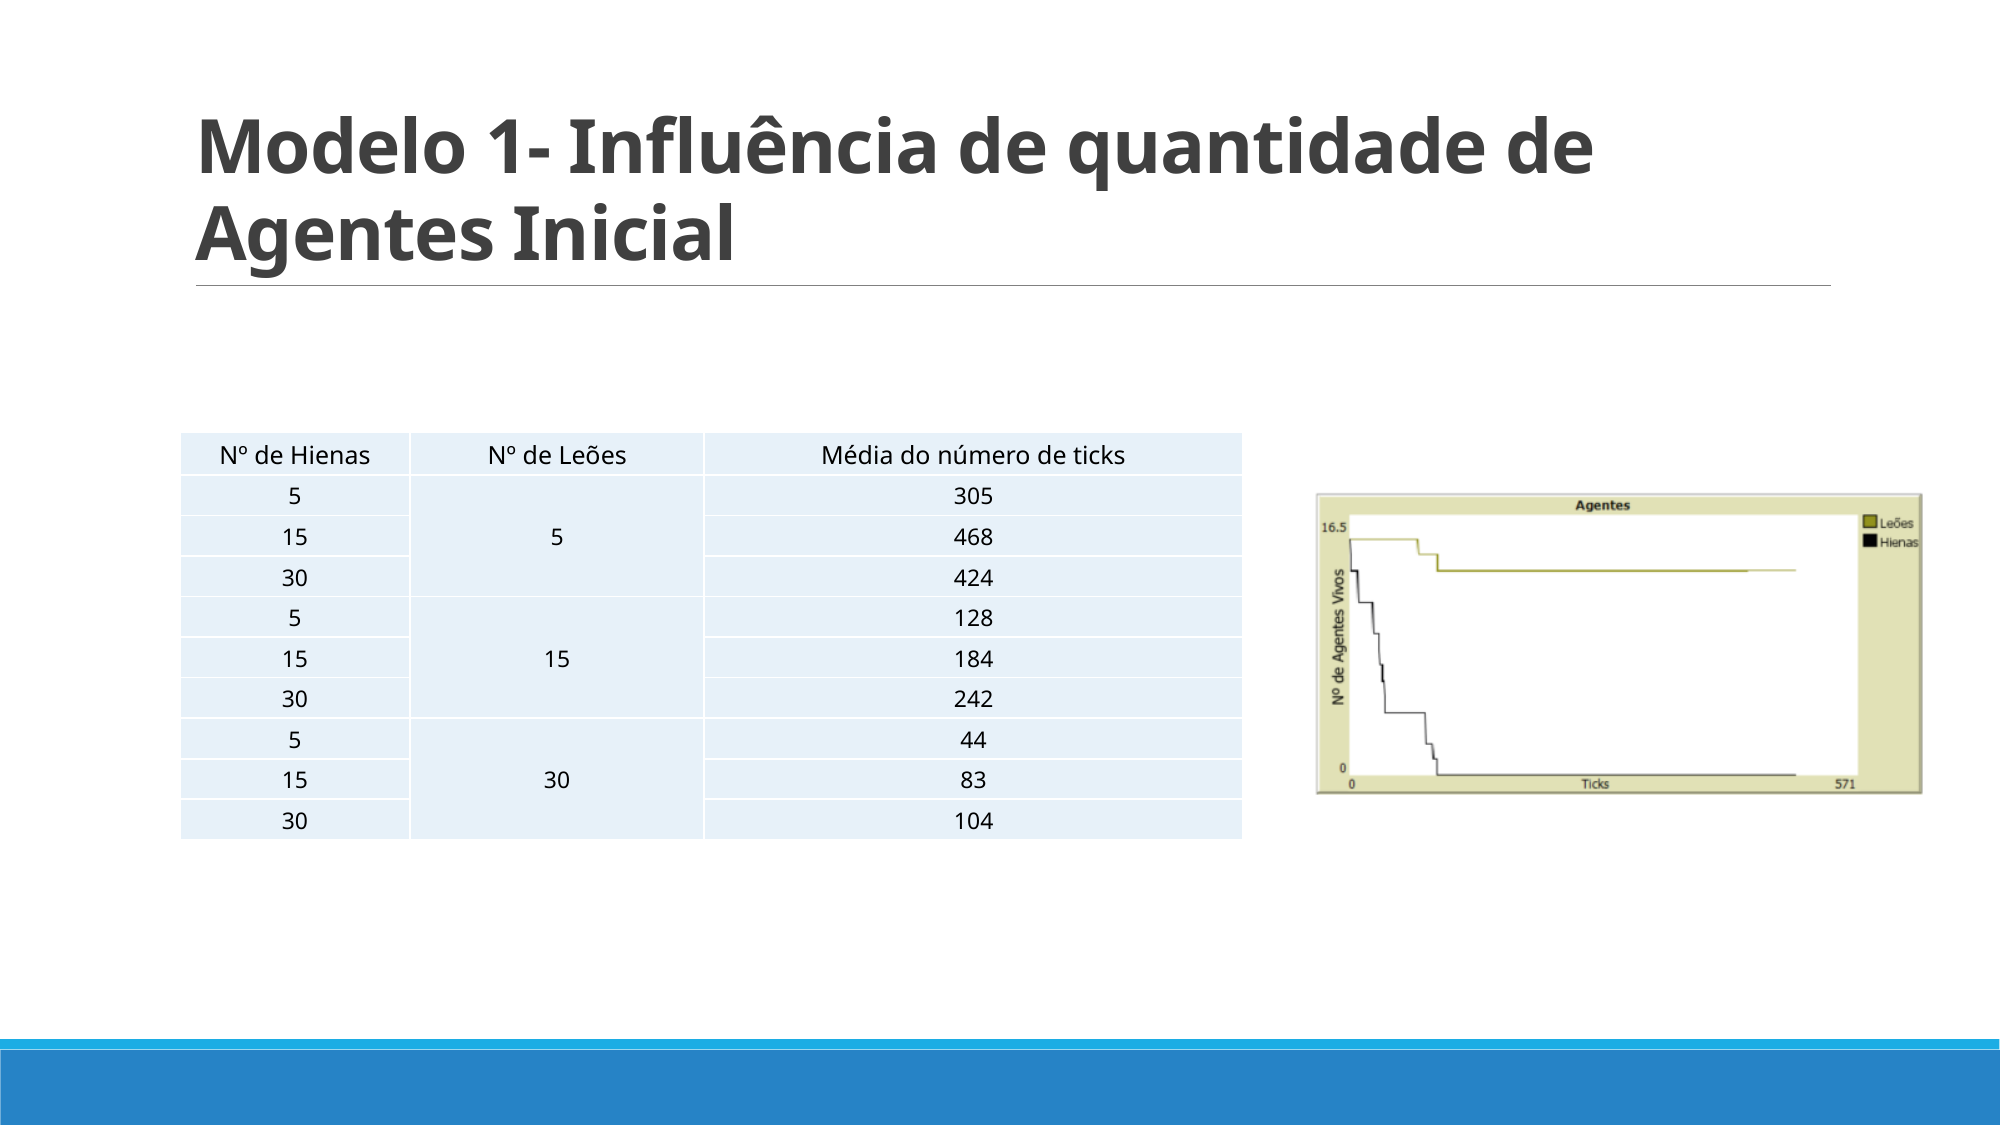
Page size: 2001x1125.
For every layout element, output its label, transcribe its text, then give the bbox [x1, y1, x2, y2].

table_header Média do número de ticks [705, 433, 1242, 474]
table_cell 5 [181, 597, 409, 636]
table_cell 5 [181, 719, 409, 758]
table_cell 30 [181, 800, 409, 839]
table_cell 30 [181, 678, 409, 717]
table_cell 5 [411, 476, 703, 596]
table_cell 468 [705, 516, 1242, 555]
picture [1306, 472, 1939, 800]
table_cell 15 [181, 760, 409, 798]
table_cell 242 [705, 678, 1242, 717]
table_cell 305 [705, 476, 1242, 515]
table_cell 15 [181, 638, 409, 677]
table_cell 128 [705, 597, 1242, 636]
table_cell 30 [411, 719, 703, 839]
table_cell 83 [705, 760, 1242, 798]
table_cell 15 [181, 516, 409, 555]
table_cell 104 [705, 800, 1242, 839]
table_cell 30 [181, 557, 409, 596]
table_cell 15 [411, 597, 703, 717]
table_header Nº de Hienas [181, 433, 409, 474]
table_cell 424 [705, 557, 1242, 596]
title Modelo 1- Influência de quantidade de Agentes Inicial [180, 47, 1830, 285]
table_cell 5 [181, 476, 409, 515]
table_header Nº de Leões [411, 433, 703, 474]
table_cell 44 [705, 719, 1242, 758]
table_cell 184 [705, 638, 1242, 677]
